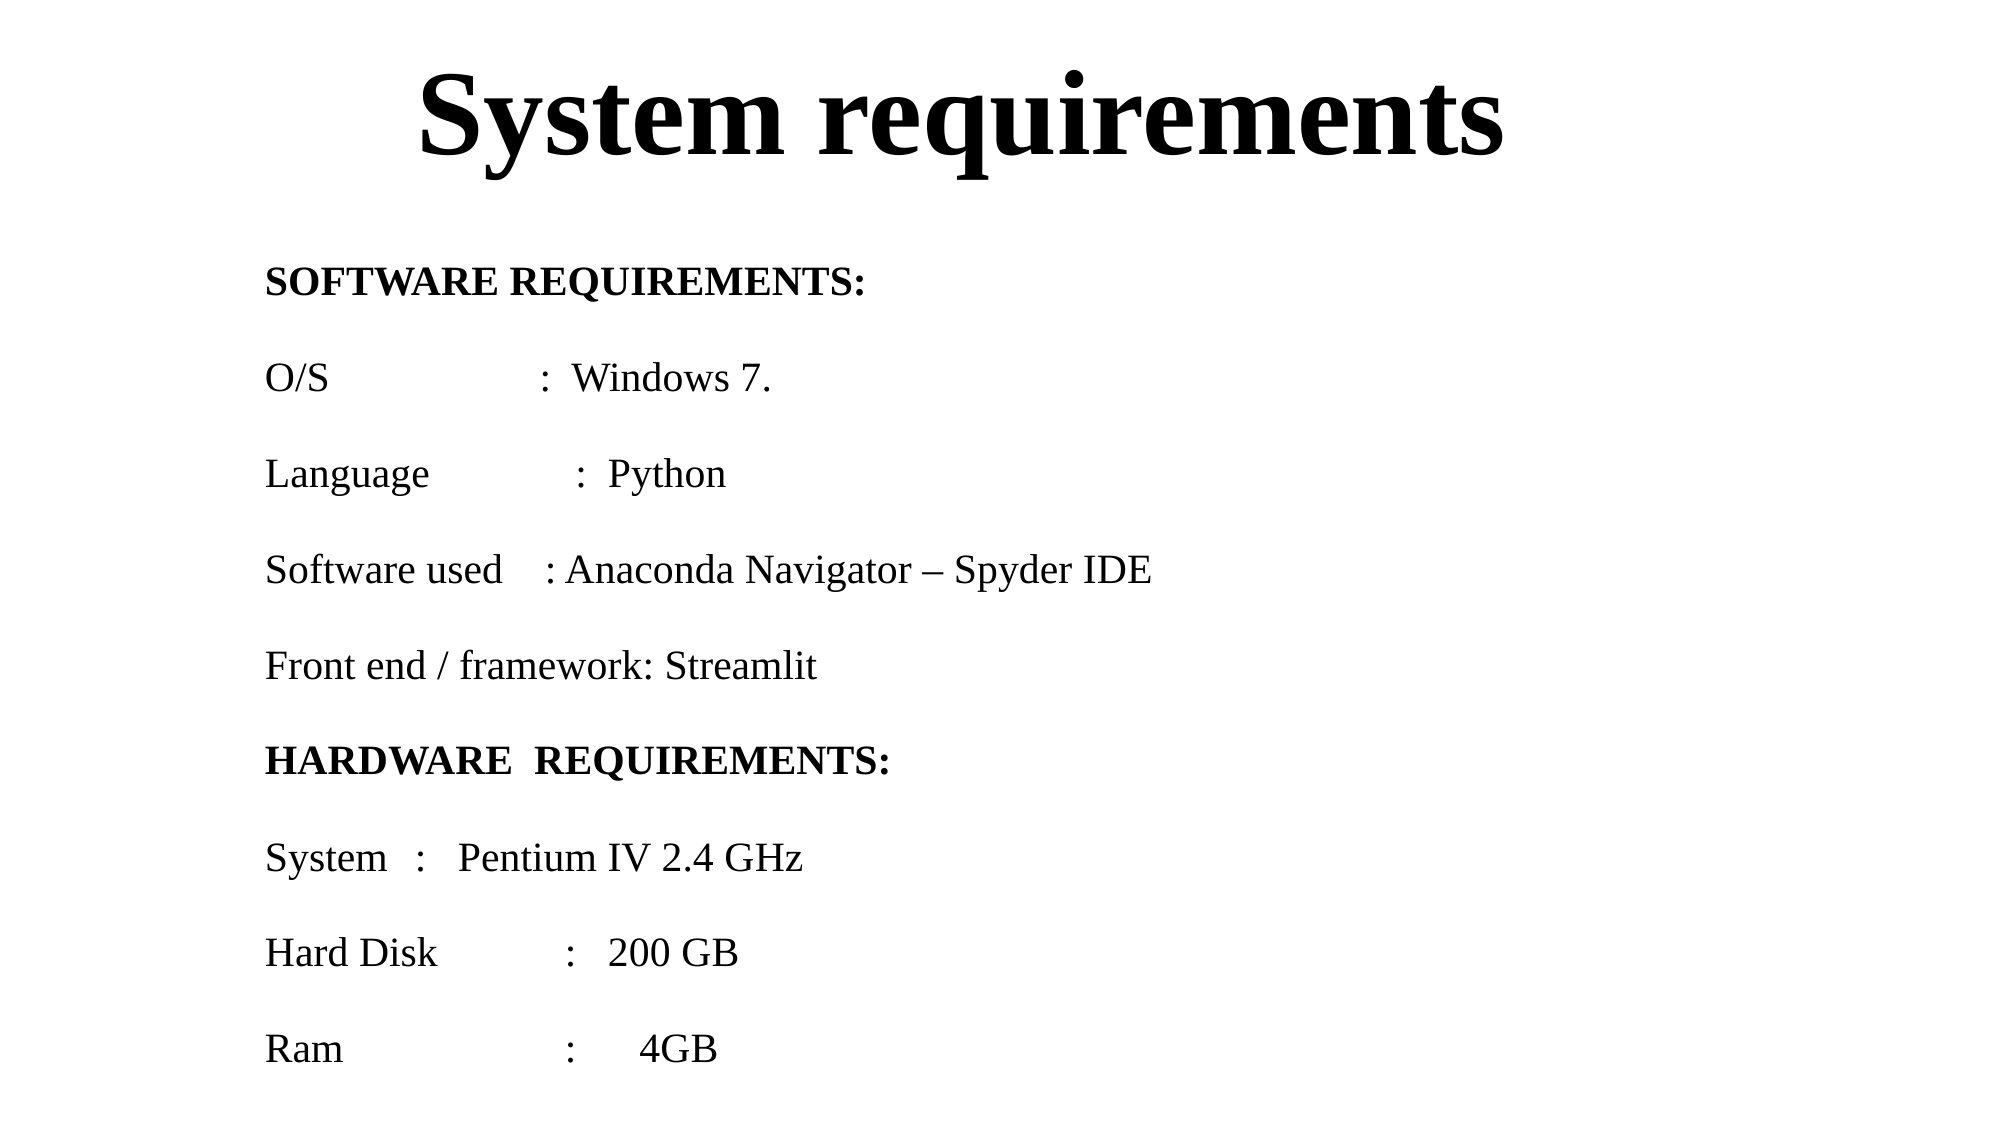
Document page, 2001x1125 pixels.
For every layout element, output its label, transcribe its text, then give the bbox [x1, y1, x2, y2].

title System requirements [211, 42, 1712, 189]
subtitle SOFTWARE REQUIREMENTS: O/S : Windows 7. Language : Python Software used : Anaconda Navigator – Spyder IDE Front end / framework: Streamlit HARDWARE REQUIREMENTS: System : Pentium IV 2.4 GHz Hard Disk : 200 GB Ram : 4GB [249, 221, 1750, 1125]
